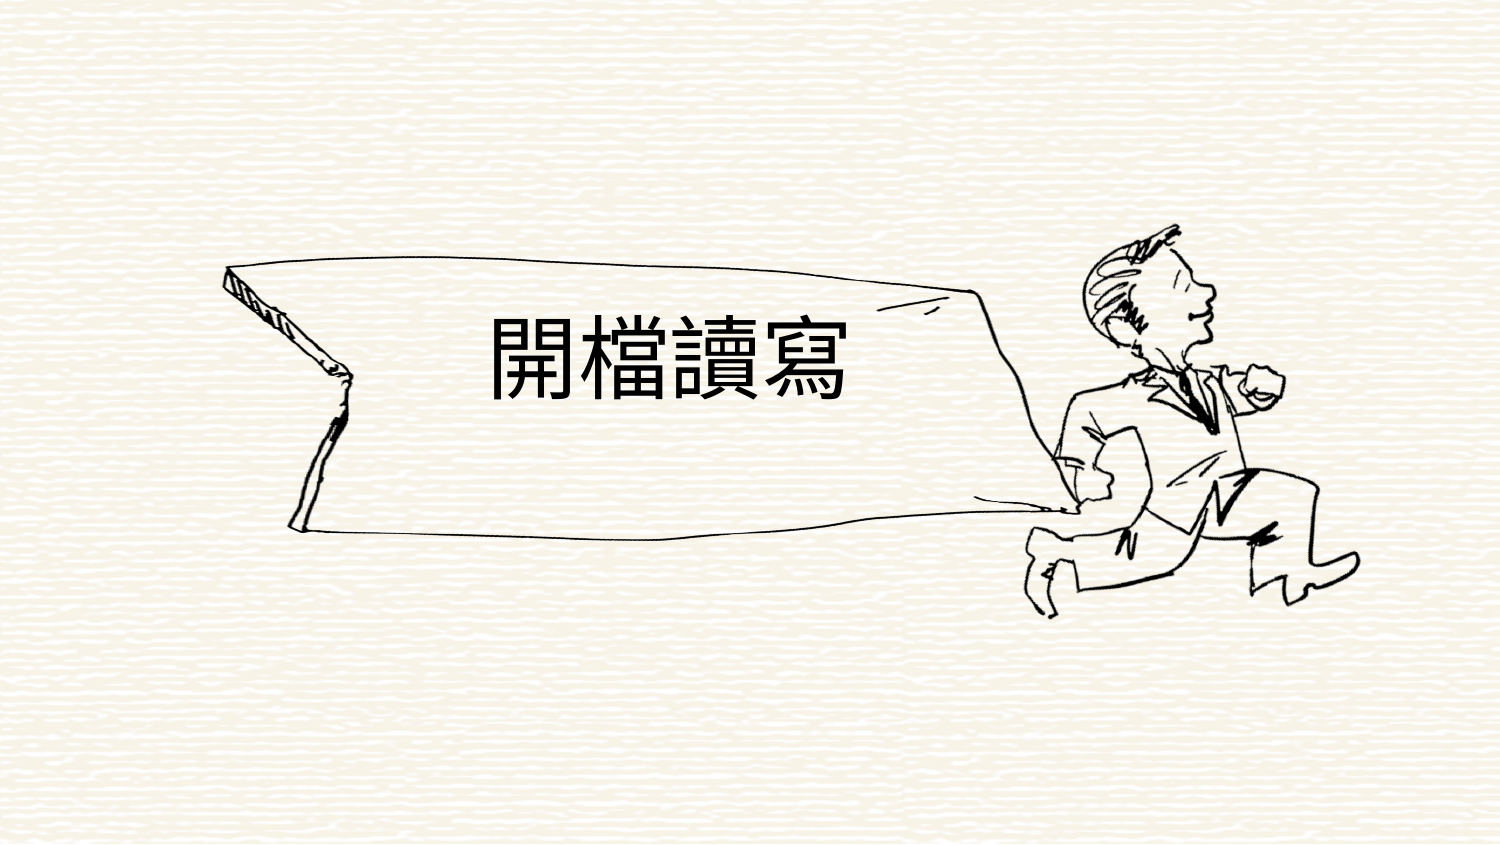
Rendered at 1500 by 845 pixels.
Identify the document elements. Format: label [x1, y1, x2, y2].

picture [177, 172, 1461, 740]
